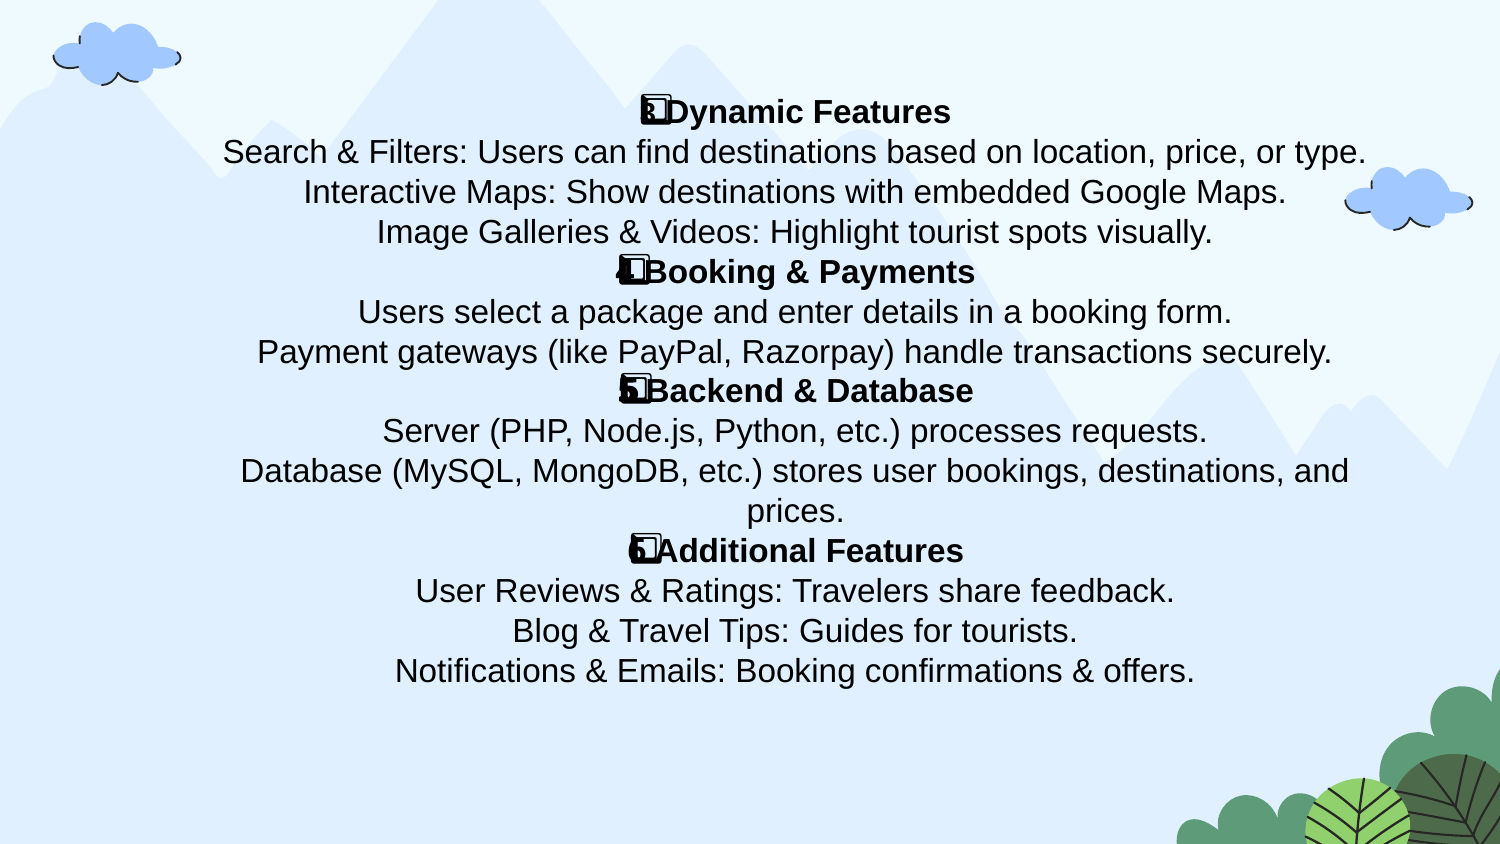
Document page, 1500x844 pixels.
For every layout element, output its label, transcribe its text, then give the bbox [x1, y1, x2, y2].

text_box 3️⃣ Dynamic Features Search & Filters: Users can find destinations based on location, price, or type. Interactive Maps: Show destinations with embedded Google Maps. Image Galleries & Videos: Highlight tourist spots visually. 4️⃣ Booking & Payments Users select a package and enter details in a booking form. Payment gateways (like PayPal, Razorpay) handle transactions securely. 5️⃣ Backend & Database Server (PHP, Node.js, Python, etc.) processes requests. Database (MySQL, MongoDB, etc.) stores user bookings, destinations, and prices. 6️⃣ Additional Features User Reviews & Ratings: Travelers share feedback. Blog & Travel Tips: Guides for tourists. Notifications & Emails: Booking confirmations & offers. [194, 82, 1398, 737]
